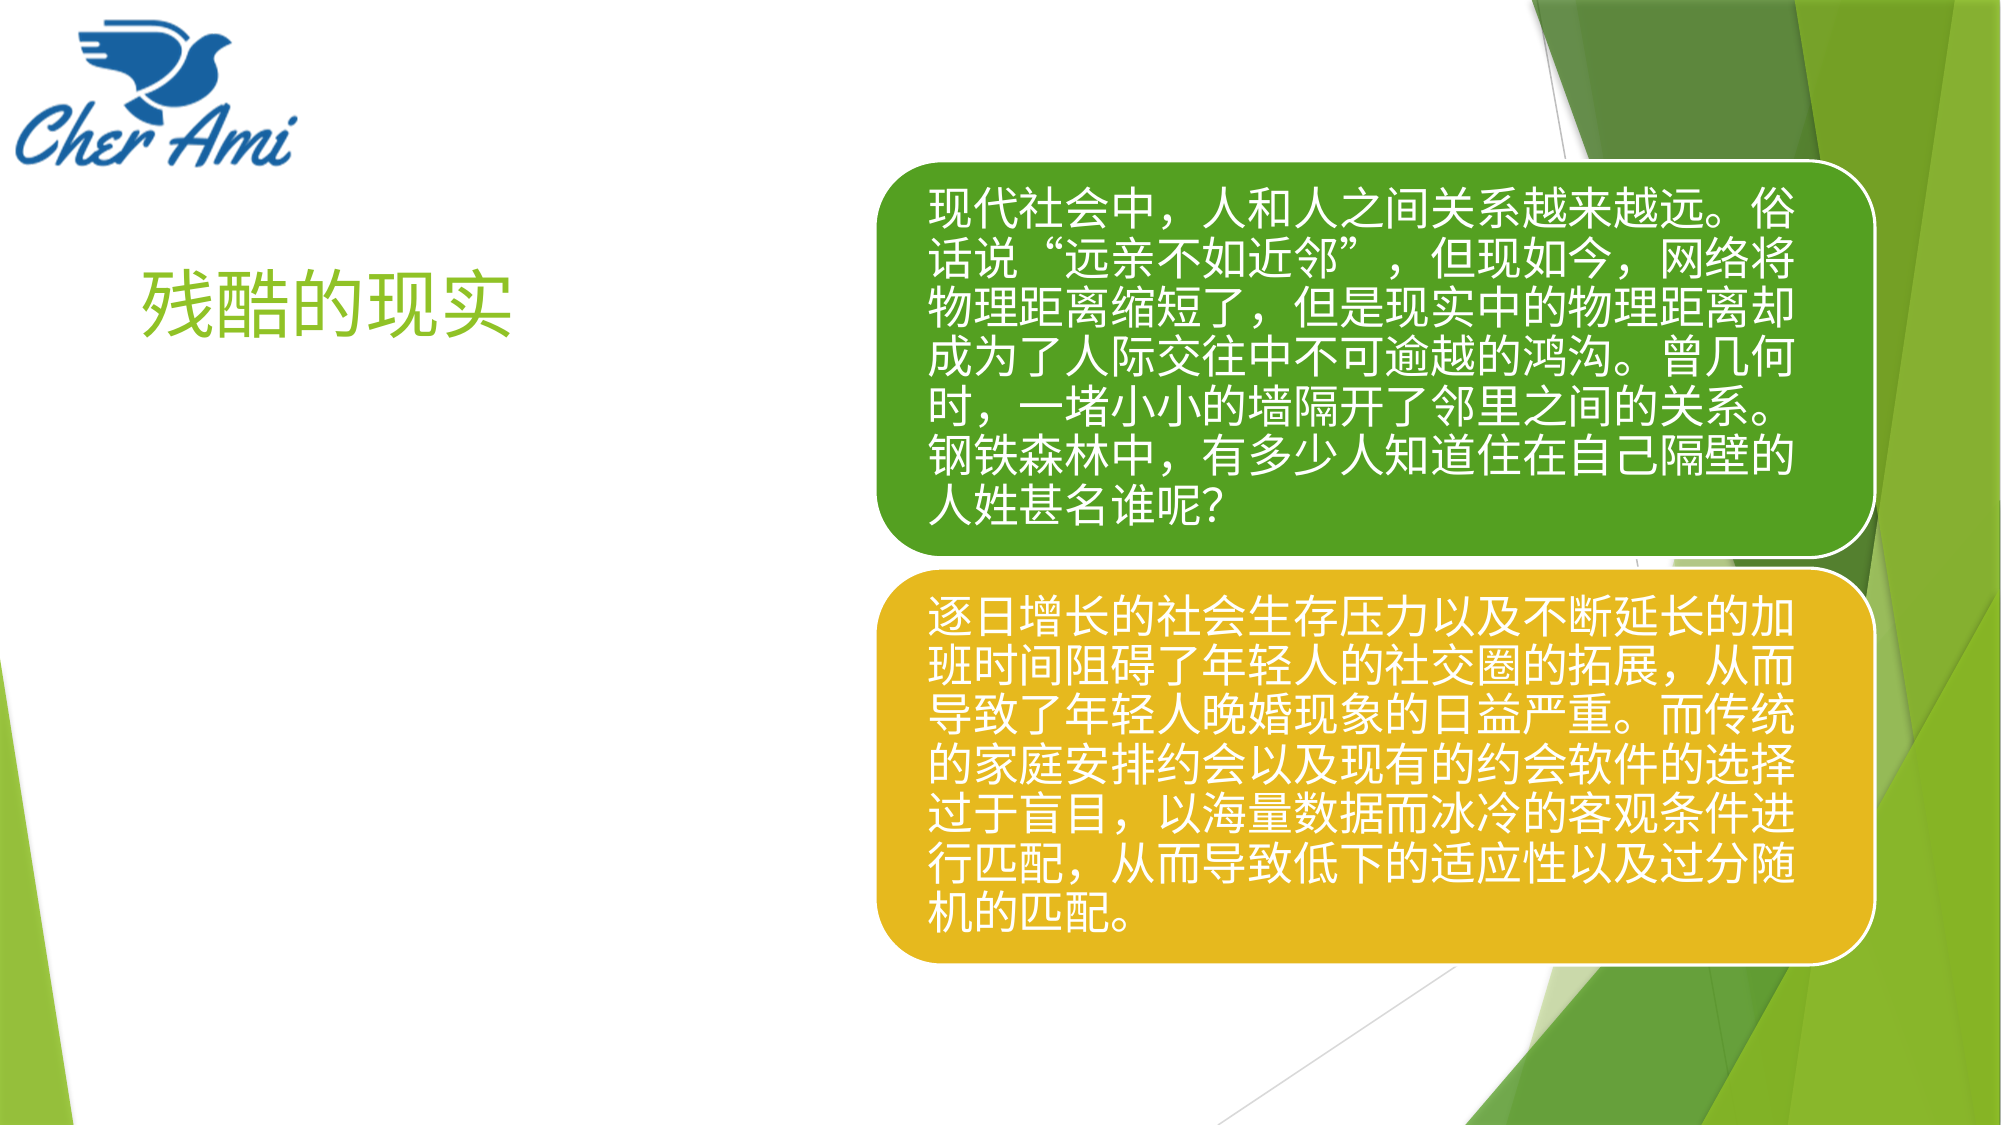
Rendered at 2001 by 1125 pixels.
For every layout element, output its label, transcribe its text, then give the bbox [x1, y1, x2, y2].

picture [0, 0, 314, 251]
title 残酷的现实 [125, 249, 625, 875]
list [874, 125, 1876, 1001]
